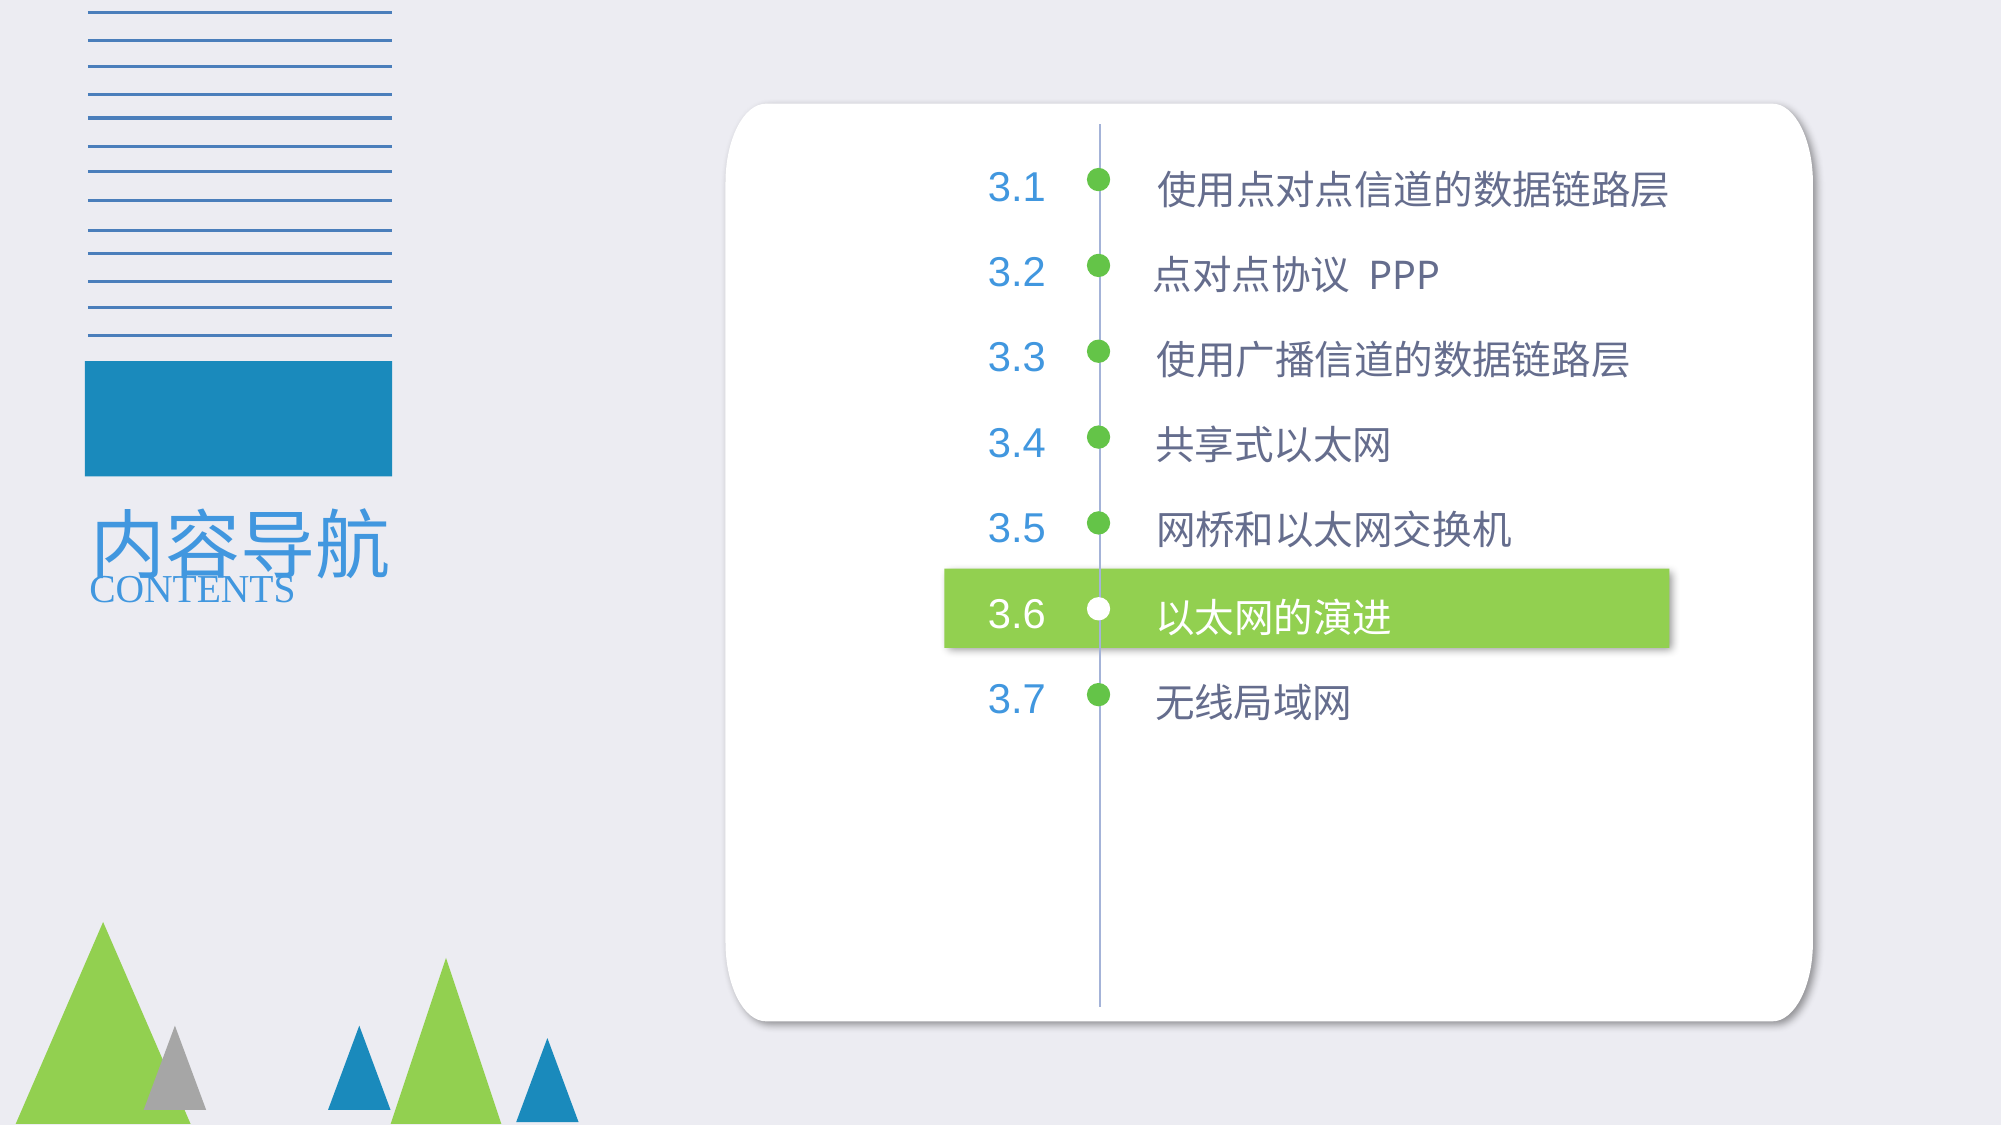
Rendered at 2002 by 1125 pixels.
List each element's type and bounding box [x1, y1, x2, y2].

text_box [723, 101, 1816, 1024]
text_box [326, 955, 504, 1125]
text_box [514, 1035, 581, 1125]
text_box [13, 919, 209, 1125]
text_box [83, 359, 394, 621]
